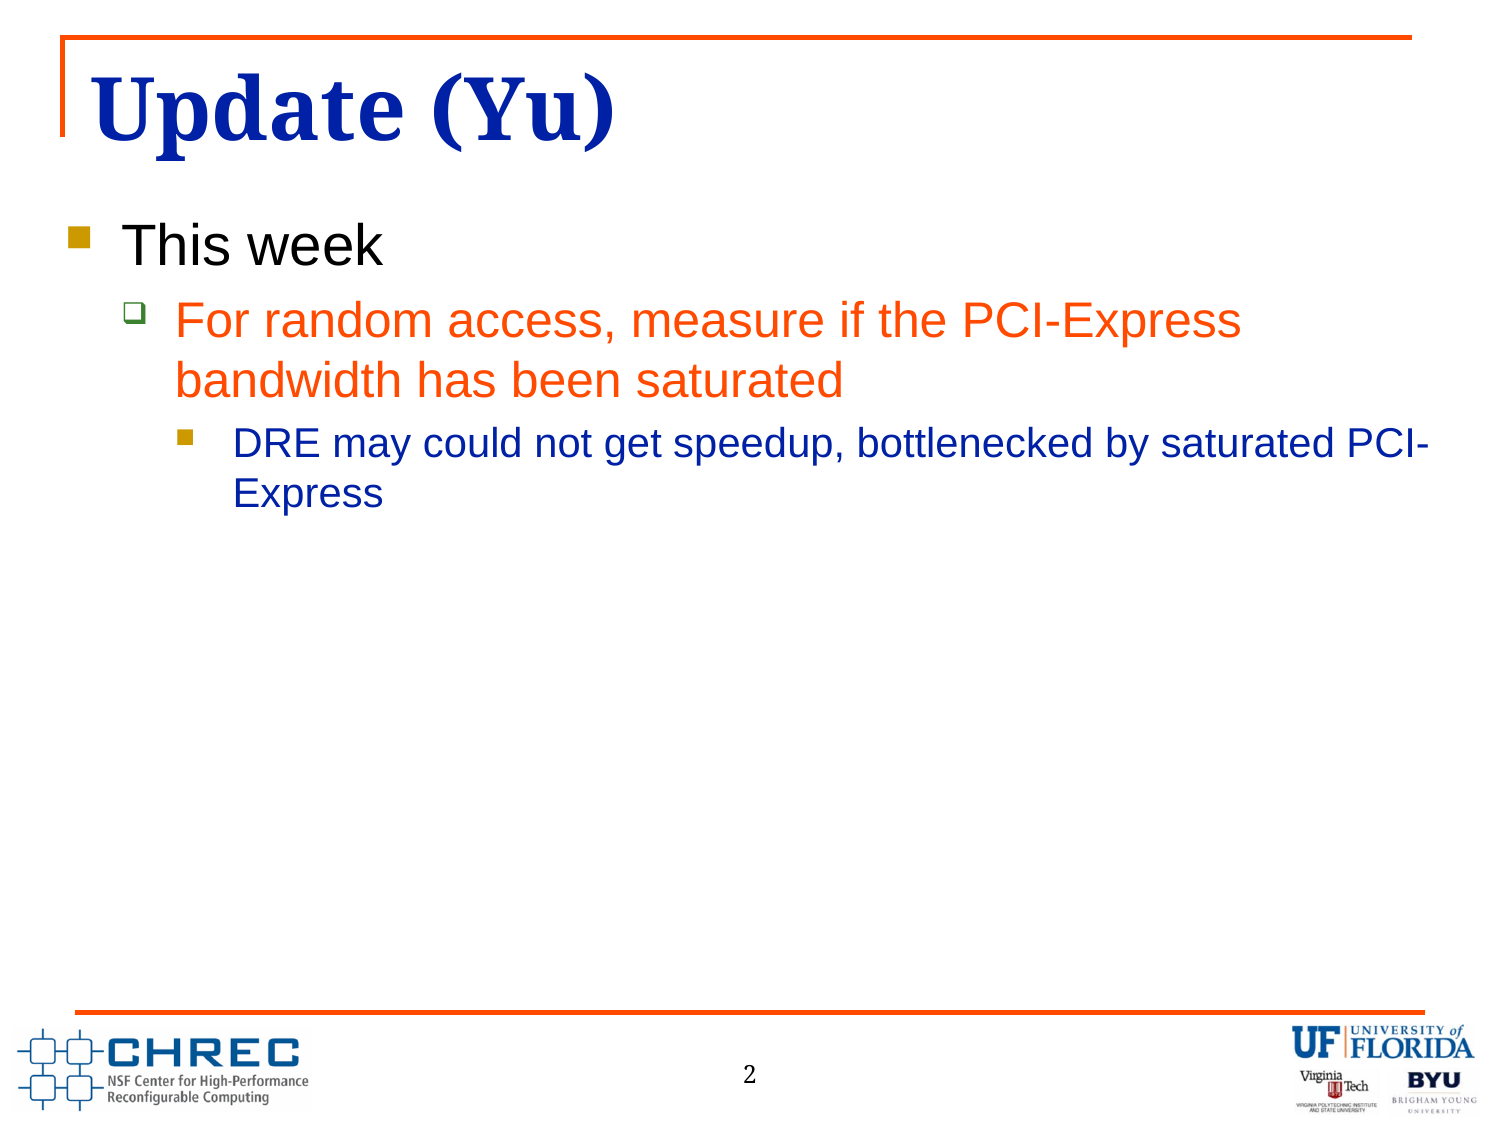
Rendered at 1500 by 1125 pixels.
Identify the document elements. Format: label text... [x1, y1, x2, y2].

list This week For random access, measure if the PCI-Express bandwidth has been saturated DRE may could not get speedup, bottlenecked by saturated PCI-Express [49, 199, 1451, 1006]
picture [1287, 1021, 1485, 1117]
slide_number 2 [599, 1024, 901, 1101]
title Update (Yu) [74, 45, 1426, 199]
picture [12, 1026, 313, 1112]
